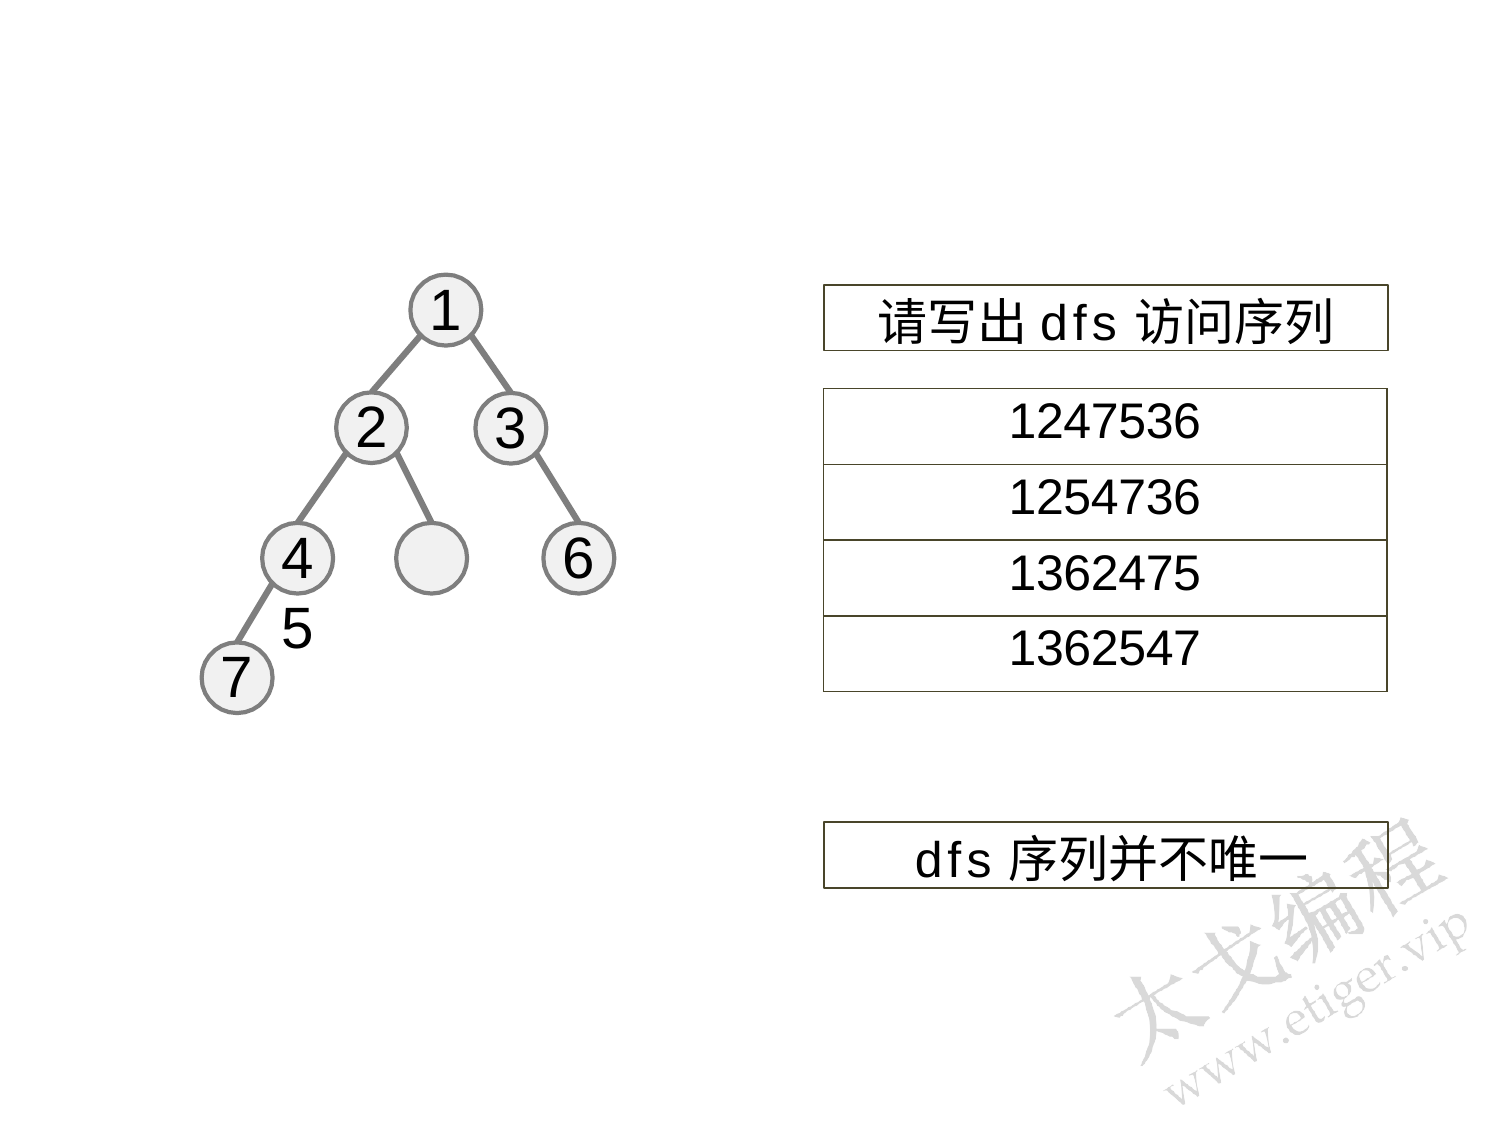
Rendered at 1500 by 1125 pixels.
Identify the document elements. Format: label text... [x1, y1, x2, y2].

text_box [407, 272, 484, 330]
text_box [587, 520, 617, 596]
text_box 请写出dfs访问序列 [824, 285, 1388, 351]
table_header 1247536 [824, 389, 1386, 464]
table_cell 1362475 [824, 541, 1386, 615]
table_cell 1362547 [824, 617, 1386, 691]
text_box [199, 331, 583, 716]
text_box dfs序列并不唯一 [824, 822, 1388, 888]
table_cell 1254736 [824, 465, 1386, 539]
text_box [1113, 817, 1467, 1105]
